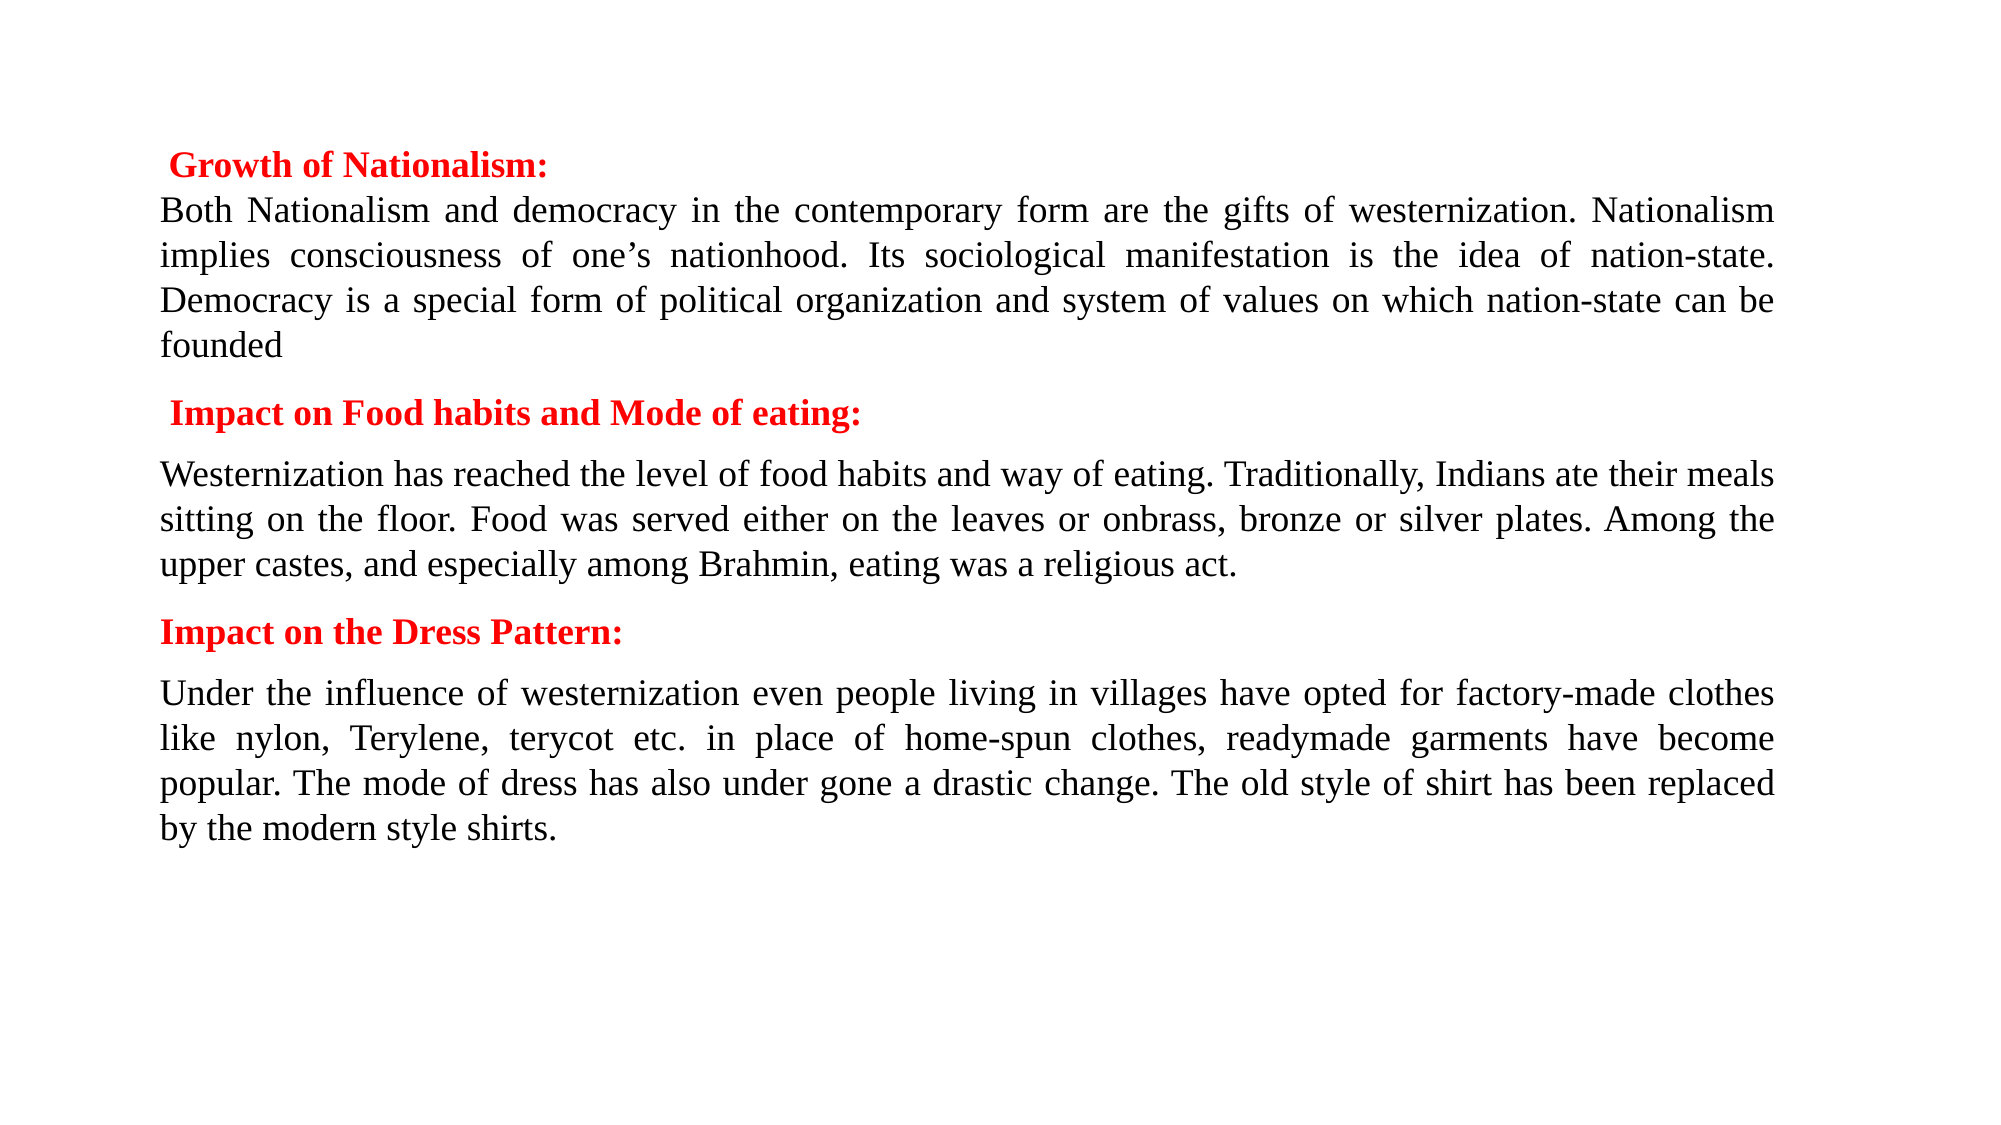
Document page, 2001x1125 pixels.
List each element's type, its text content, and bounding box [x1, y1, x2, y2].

text_box Growth of Nationalism: Both Nationalism and democracy in the contemporary form are the gifts of westernization. Nationalism implies consciousness of one’s nationhood. Its sociological manifestation is the idea of nation-state. Democracy is a special form of political organization and system of values on which nation-state can be founded Impact on Food habits and Mode of eating: Westernization has reached the level of food habits and way of eating. Traditionally, Indians ate their meals sitting on the floor. Food was served either on the leaves or onbrass, bronze or silver plates. Among the upper castes, and especially among Brahmin, eating was a religious act. Impact on the Dress Pattern: Under the influence of westernization even people living in villages have opted for factory-made clothes like nylon, Terylene, terycot etc. in place of home-spun clothes, readymade garments have become popular. The mode of dress has also under gone a drastic change. The old style of shirt has been replaced by the modern style shirts. [145, 132, 1793, 856]
